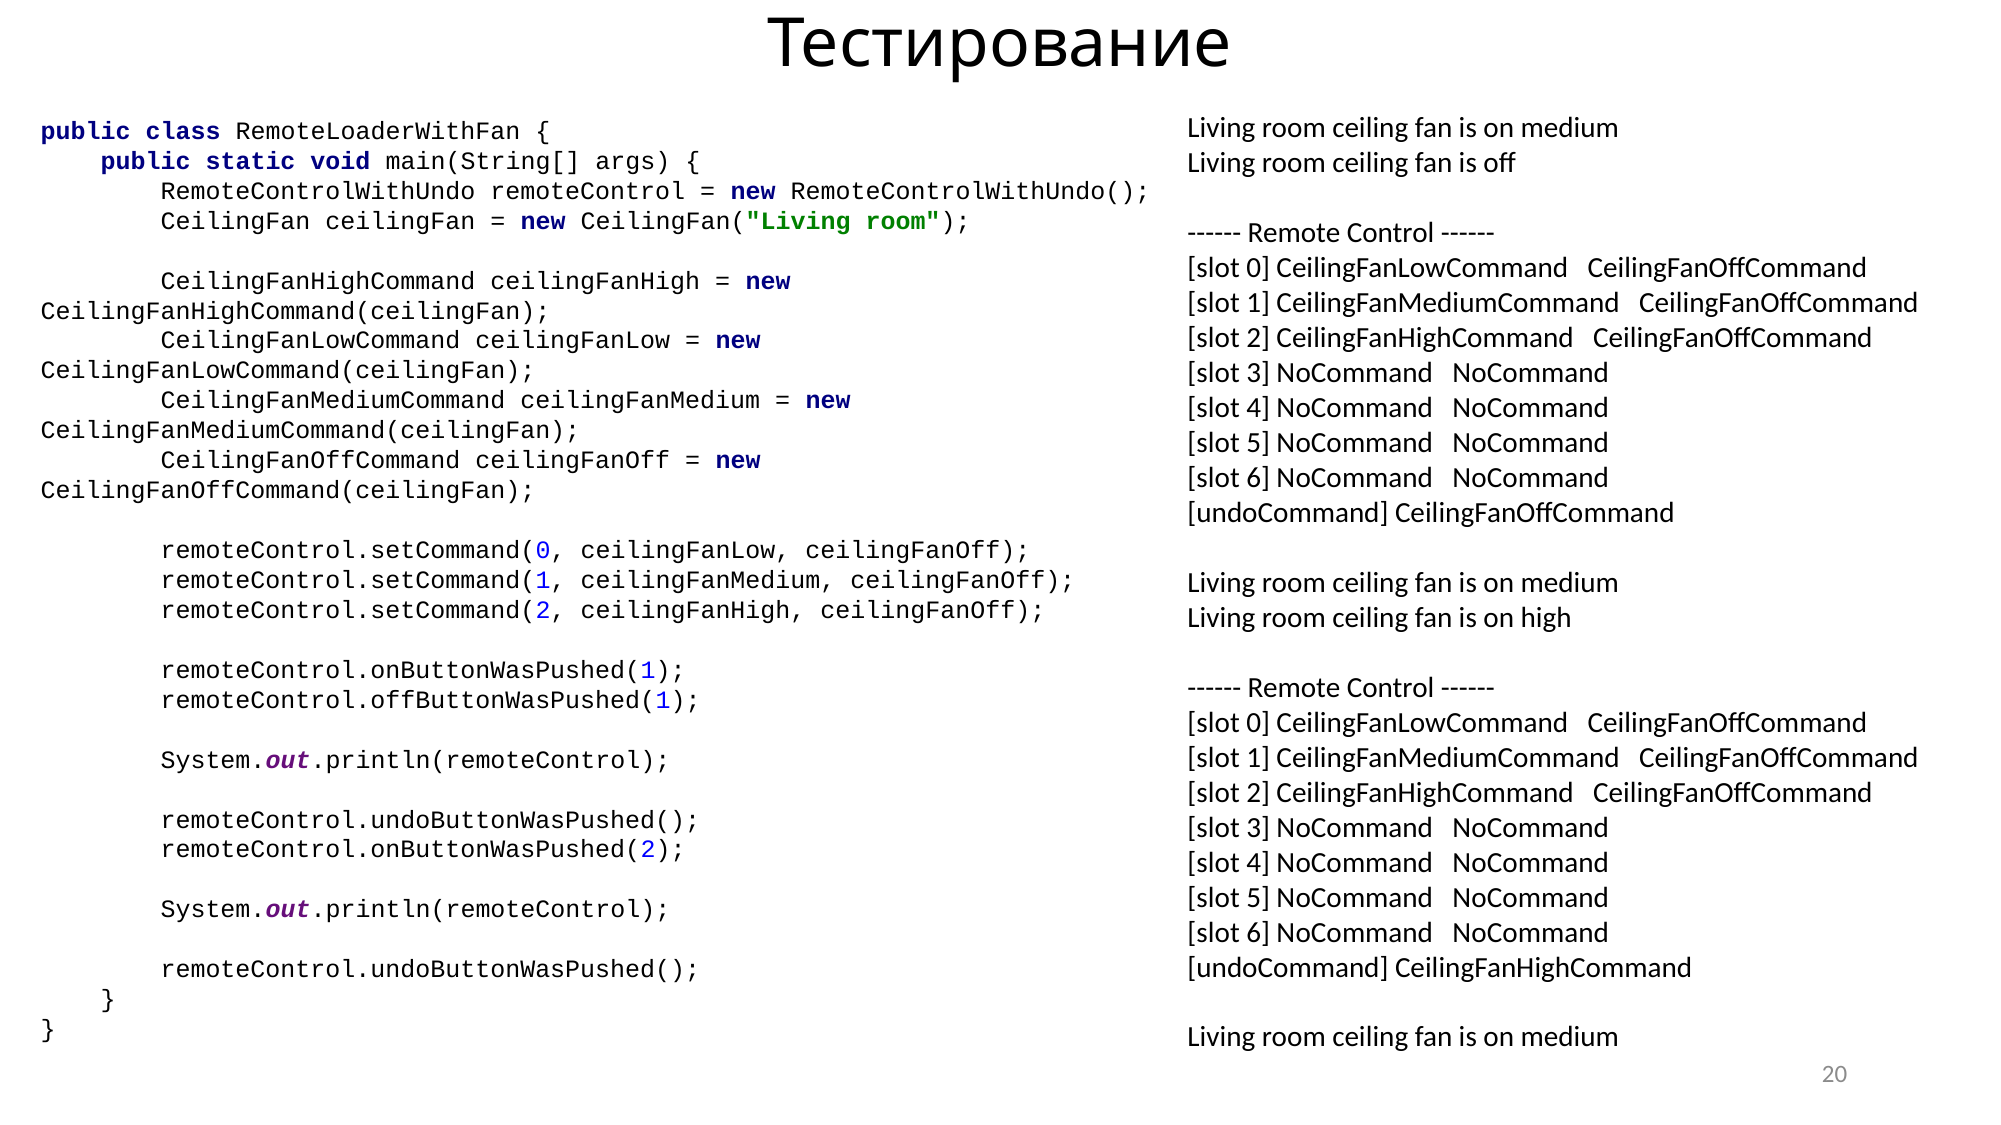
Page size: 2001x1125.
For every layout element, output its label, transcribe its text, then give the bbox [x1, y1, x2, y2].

list public class RemoteLoaderWithFan { public static void main(String[] args) { RemoteControlWithUndo remoteControl = new RemoteControlWithUndo(); CeilingFan ceilingFan = new CeilingFan("Living room"); CeilingFanHighCommand ceilingFanHigh = new CeilingFanHighCommand(ceilingFan); CeilingFanLowCommand ceilingFanLow = new CeilingFanLowCommand(ceilingFan); CeilingFanMediumCommand ceilingFanMedium = new CeilingFanMediumCommand(ceilingFan); CeilingFanOffCommand ceilingFanOff = new CeilingFanOffCommand(ceilingFan); remoteControl.setCommand(0, ceilingFanLow, ceilingFanOff); remoteControl.setCommand(1, ceilingFanMedium, ceilingFanOff); remoteControl.setCommand(2, ceilingFanHigh, ceilingFanOff); remoteControl.onButtonWasPushed(1); remoteControl.offButtonWasPushed(1); System.out.println(remoteControl); remoteControl.undoButtonWasPushed(); remoteControl.onButtonWasPushed(2); System.out.println(remoteControl); remoteControl.undoButtonWasPushed(); } } [25, 106, 1172, 1051]
title Тестирование [137, 0, 1863, 89]
text_box Living room ceiling fan is on medium Living room ceiling fan is off ------ Remote Control ------ [slot 0] CeilingFanLowCommand CeilingFanOffCommand [slot 1] CeilingFanMediumCommand CeilingFanOffCommand [slot 2] CeilingFanHighCommand CeilingFanOffCommand [slot 3] NoCommand NoCommand [slot 4] NoCommand NoCommand [slot 5] NoCommand NoCommand [slot 6] NoCommand NoCommand [undoCommand] CeilingFanOffCommand Living room ceiling fan is on medium Living room ceiling fan is on high ------ Remote Control ------ [slot 0] CeilingFanLowCommand CeilingFanOffCommand [slot 1] CeilingFanMediumCommand CeilingFanOffCommand [slot 2] CeilingFanHighCommand CeilingFanOffCommand [slot 3] NoCommand NoCommand [slot 4] NoCommand NoCommand [slot 5] NoCommand NoCommand [slot 6] NoCommand NoCommand [undoCommand] CeilingFanHighCommand Living room ceiling fan is on medium [1172, 101, 2000, 1061]
slide_number 20 [1412, 1042, 1863, 1103]
